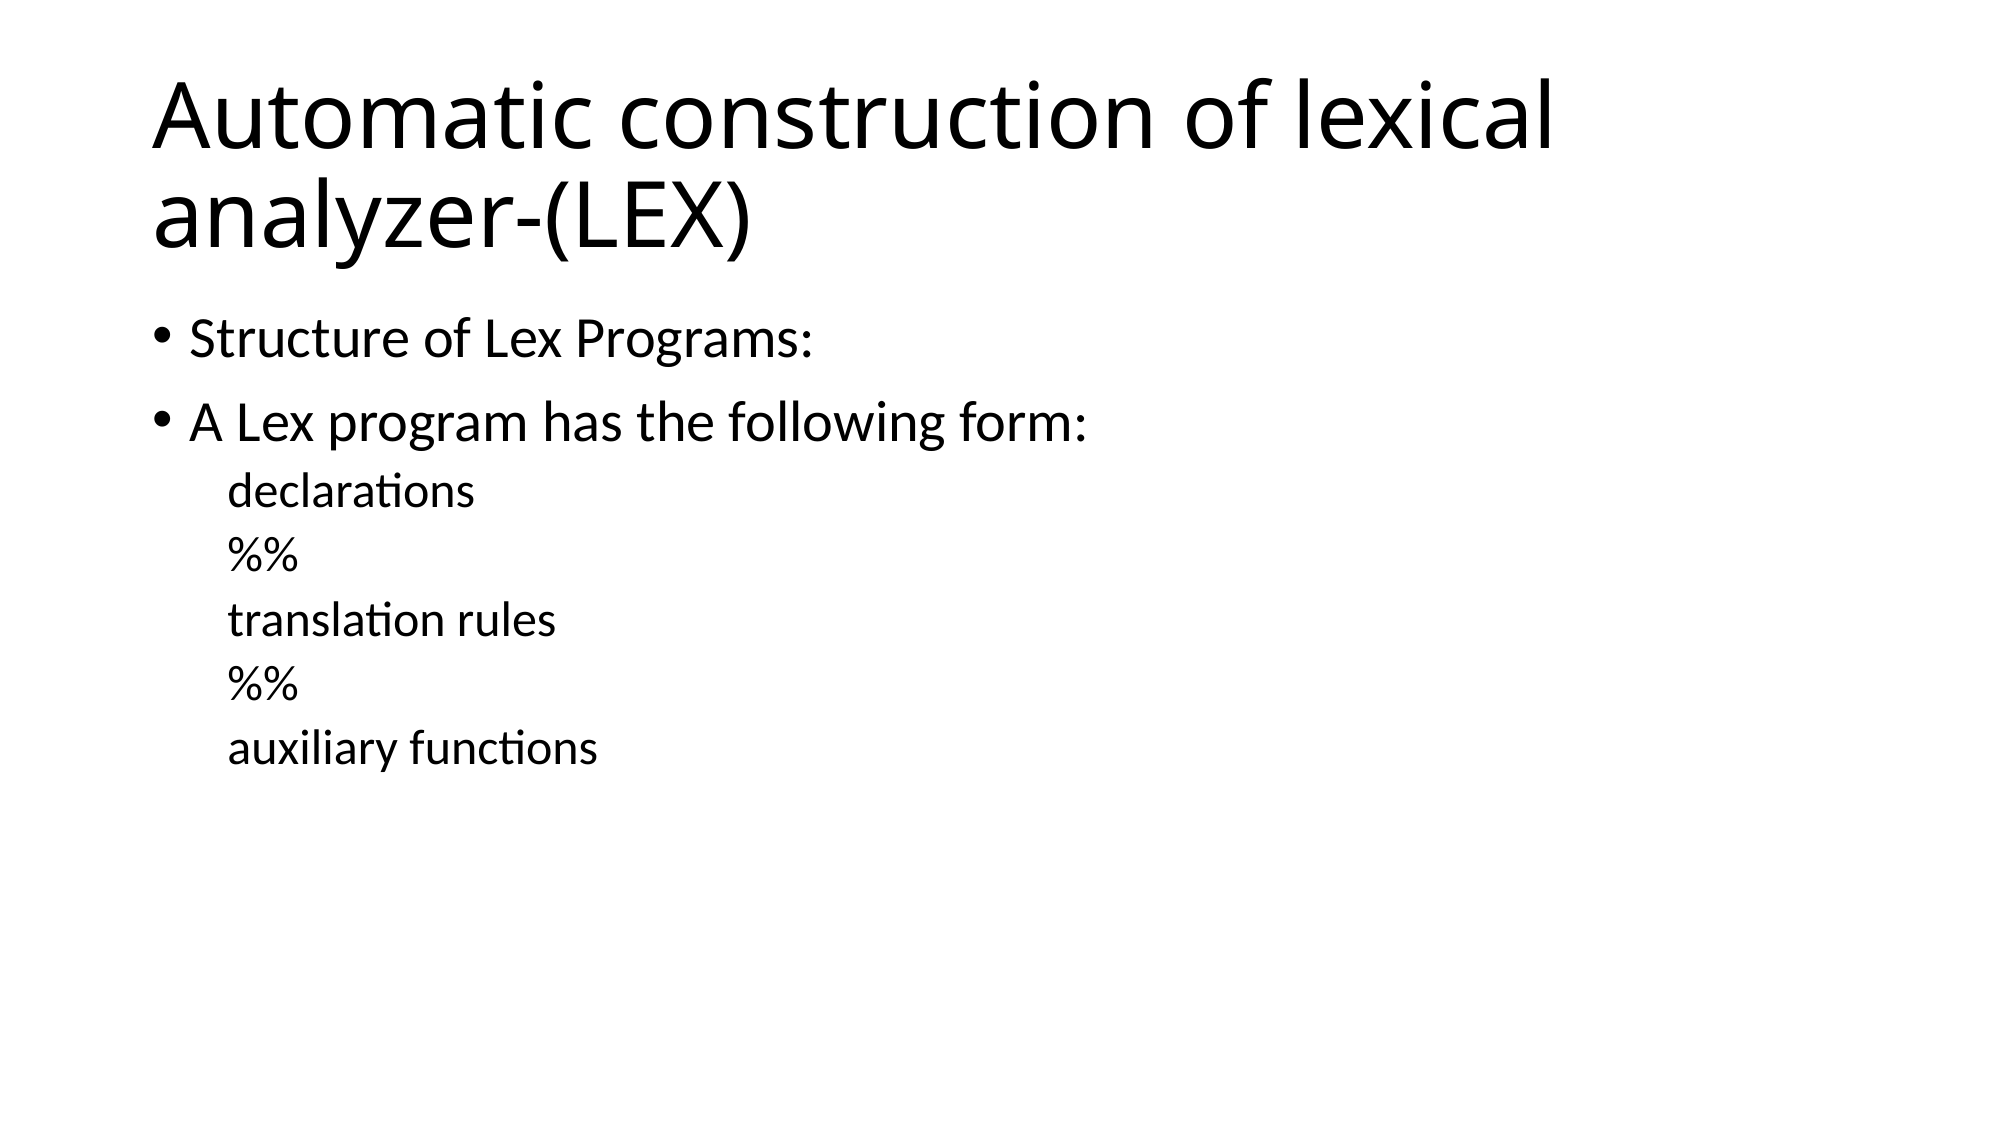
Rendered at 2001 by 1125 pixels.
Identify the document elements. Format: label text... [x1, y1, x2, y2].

list Structure of Lex Programs: A Lex program has the following form: declarations %% translation rules %% auxiliary functions [137, 299, 1863, 1014]
title Automatic construction of lexical analyzer-(LEX) [137, 59, 1863, 278]
